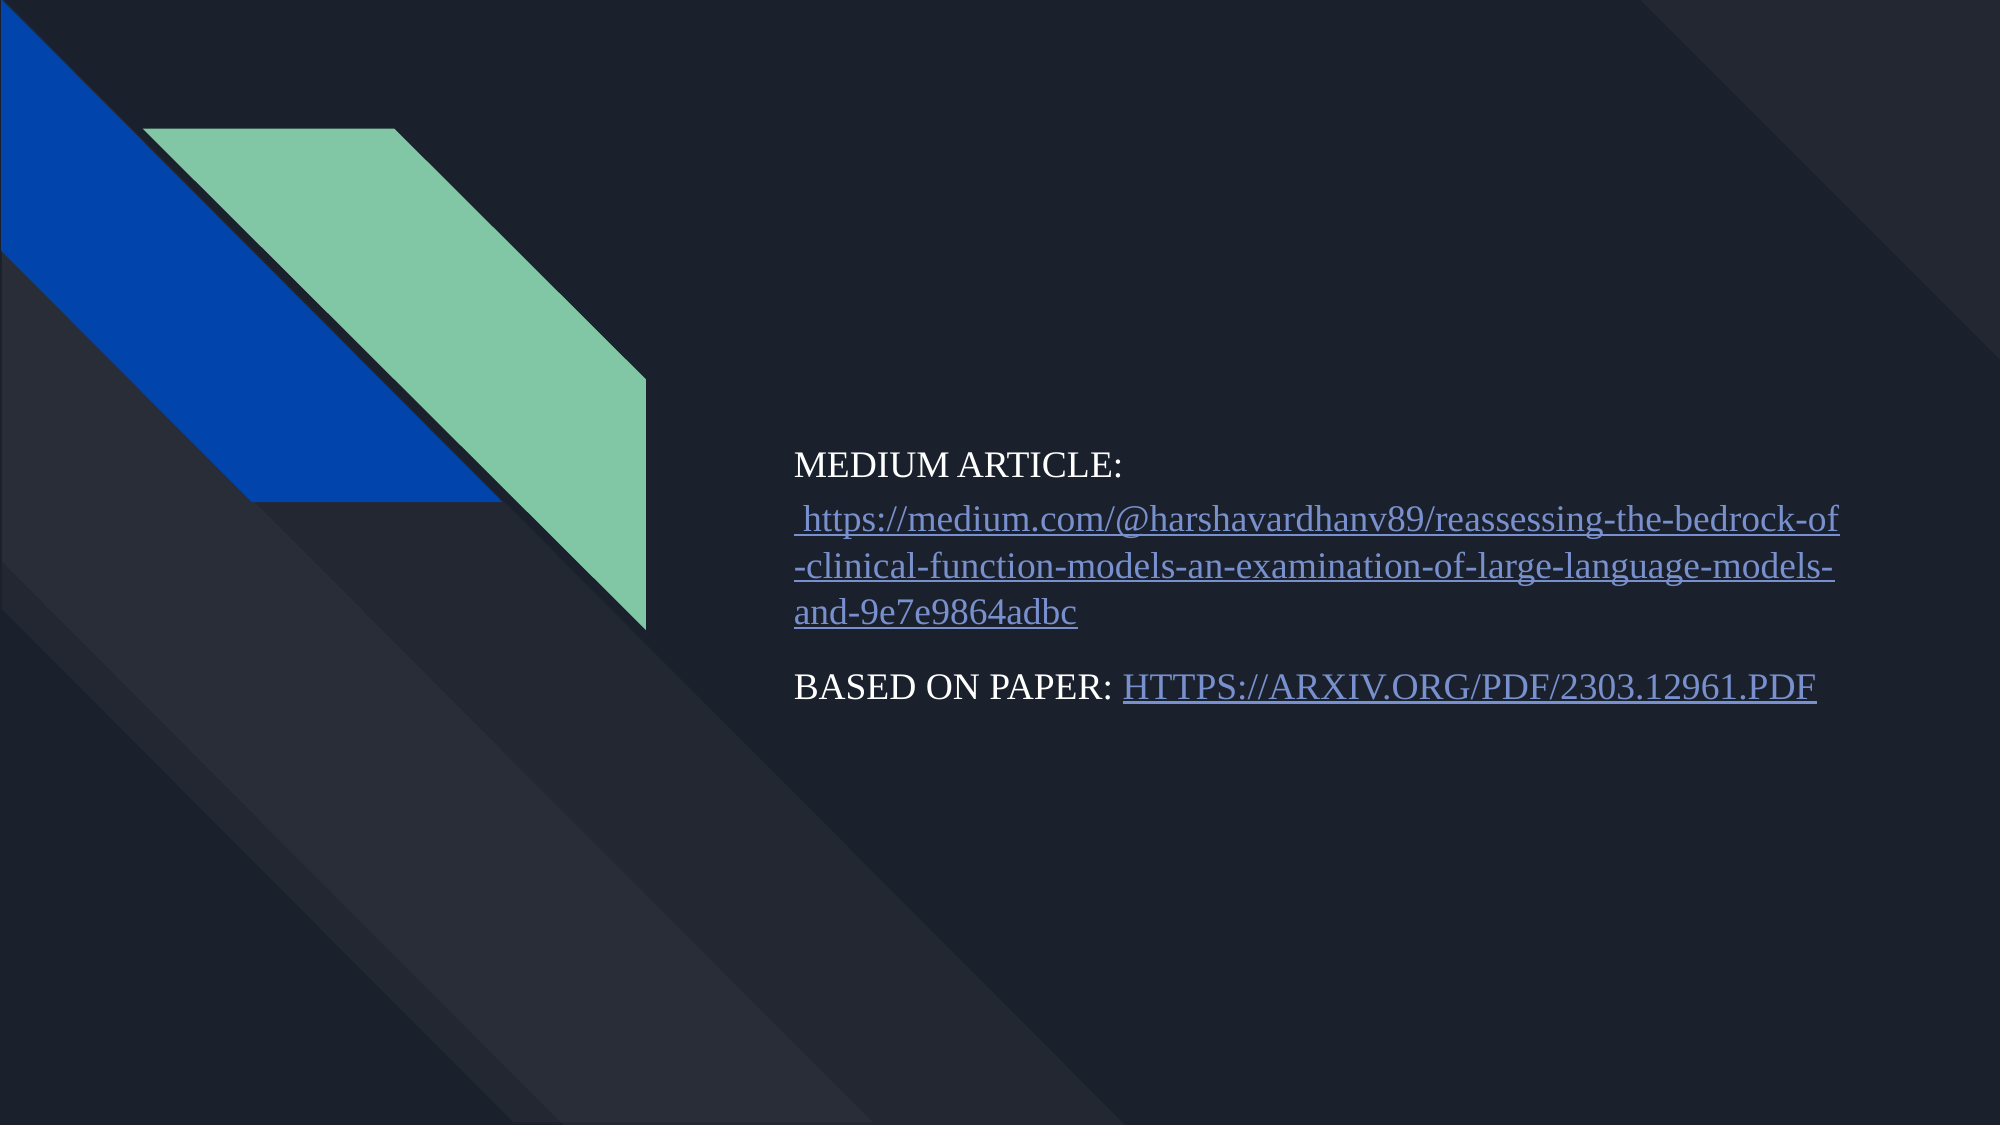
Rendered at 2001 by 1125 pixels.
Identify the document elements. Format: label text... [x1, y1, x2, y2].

title MEDIUM ARTICLE: https://medium.com/@harshavardhanv89/reassessing-the-bedrock-of-clinical-function-models-an-examination-of-large-language-models-and-9e7e9864adbc BASED ON PAPER: HTTPS://ARXIV.ORG/PDF/2303.12961.PDF [773, 345, 1872, 691]
